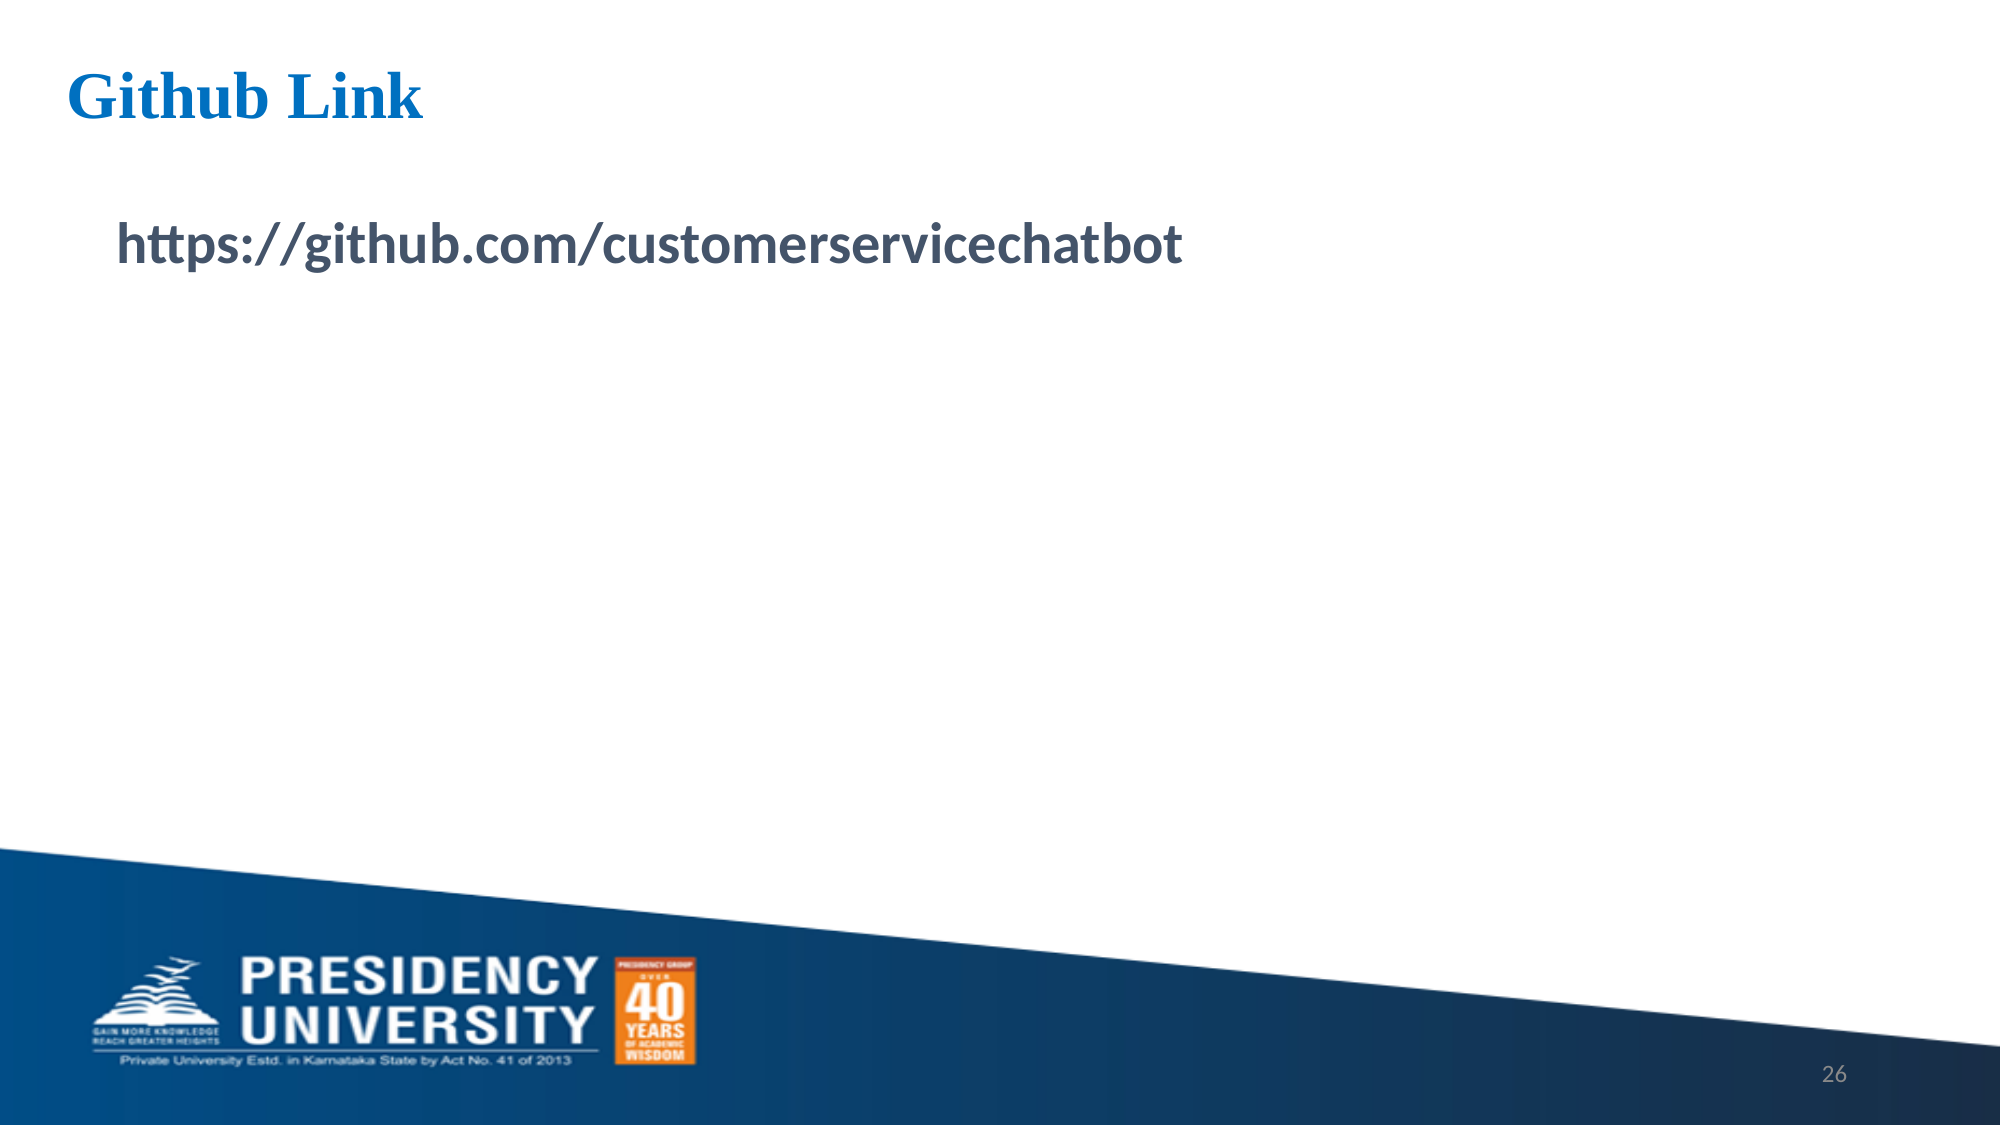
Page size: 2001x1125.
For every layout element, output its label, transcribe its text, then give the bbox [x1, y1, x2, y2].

title Github Link [51, 47, 1777, 146]
picture [0, 845, 2000, 1125]
slide_number 26 [1412, 1042, 1863, 1103]
list https://github.com/customerservicechatbot [76, 205, 1802, 920]
